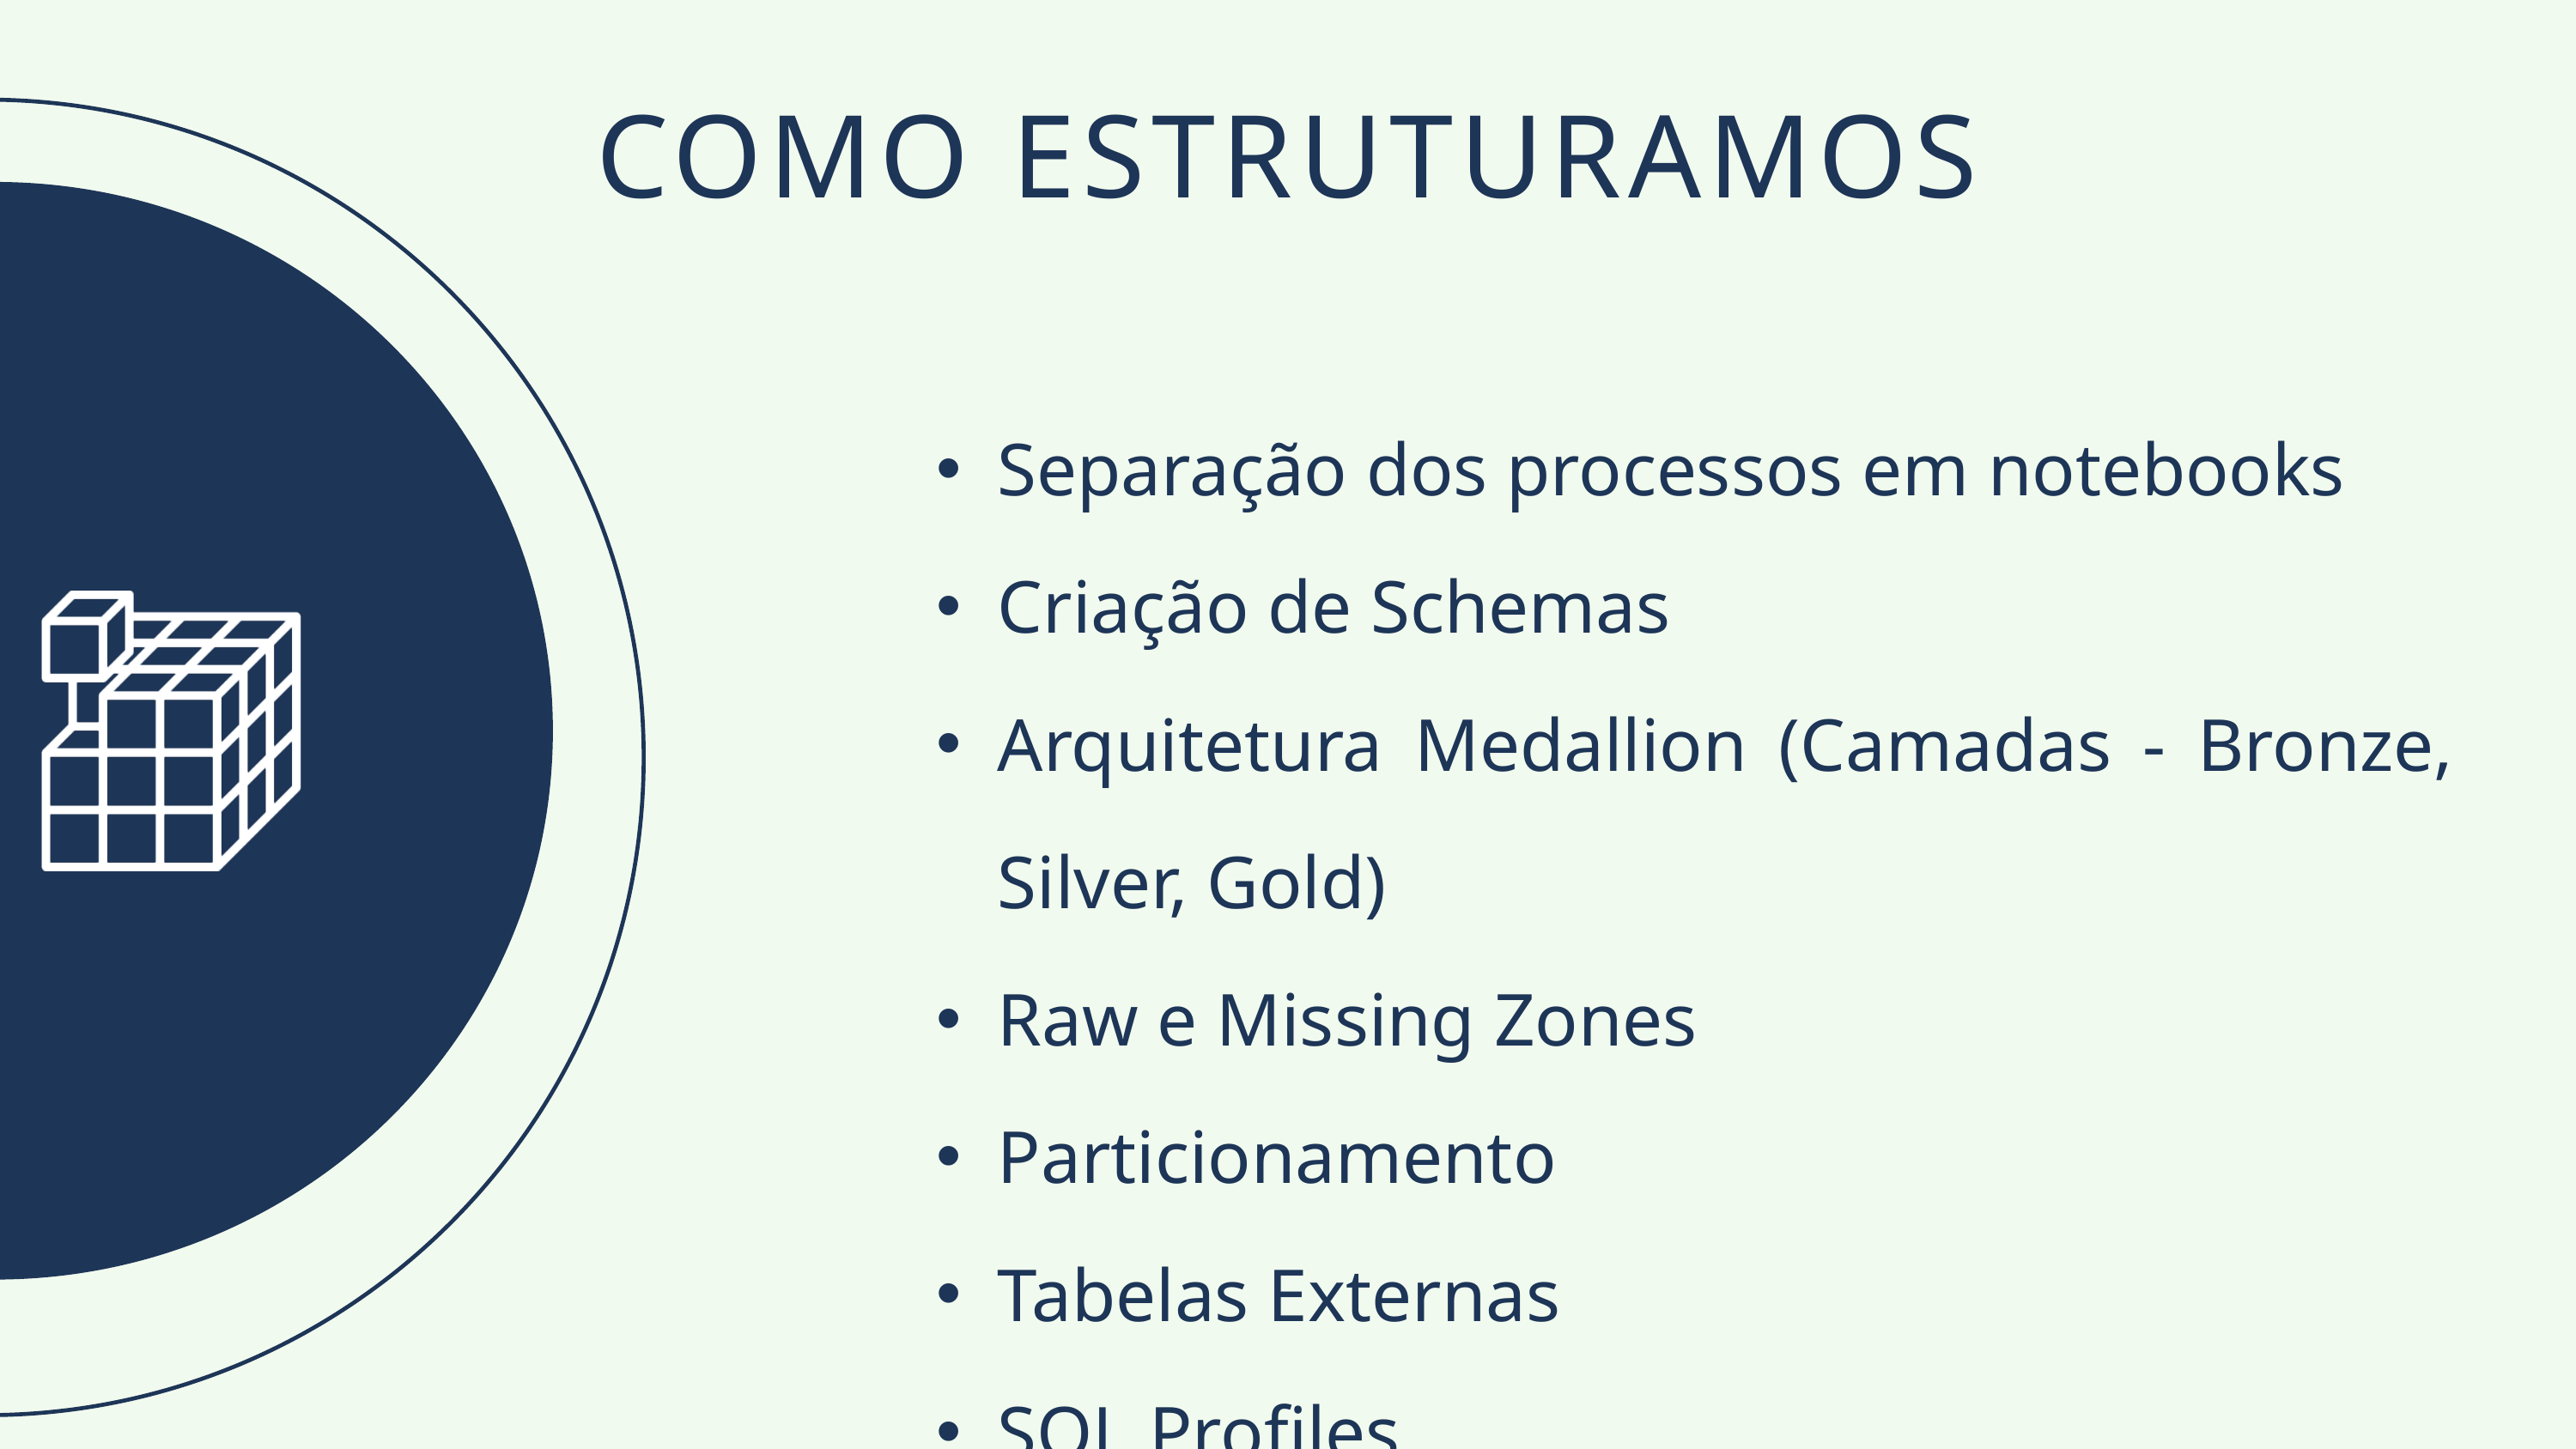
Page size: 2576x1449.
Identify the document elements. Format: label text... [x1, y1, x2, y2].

text_box Separação dos processos em notebooks Criação de Schemas Arquitetura Medallion (Camadas - Bronze, Silver, Gold) Raw e Missing Zones Particionamento Tabelas Externas SQL Profiles [875, 372, 2454, 1449]
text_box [0, 99, 644, 1416]
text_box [0, 181, 554, 1280]
text_box COMO ESTRUTURAMOS [289, 60, 2287, 221]
